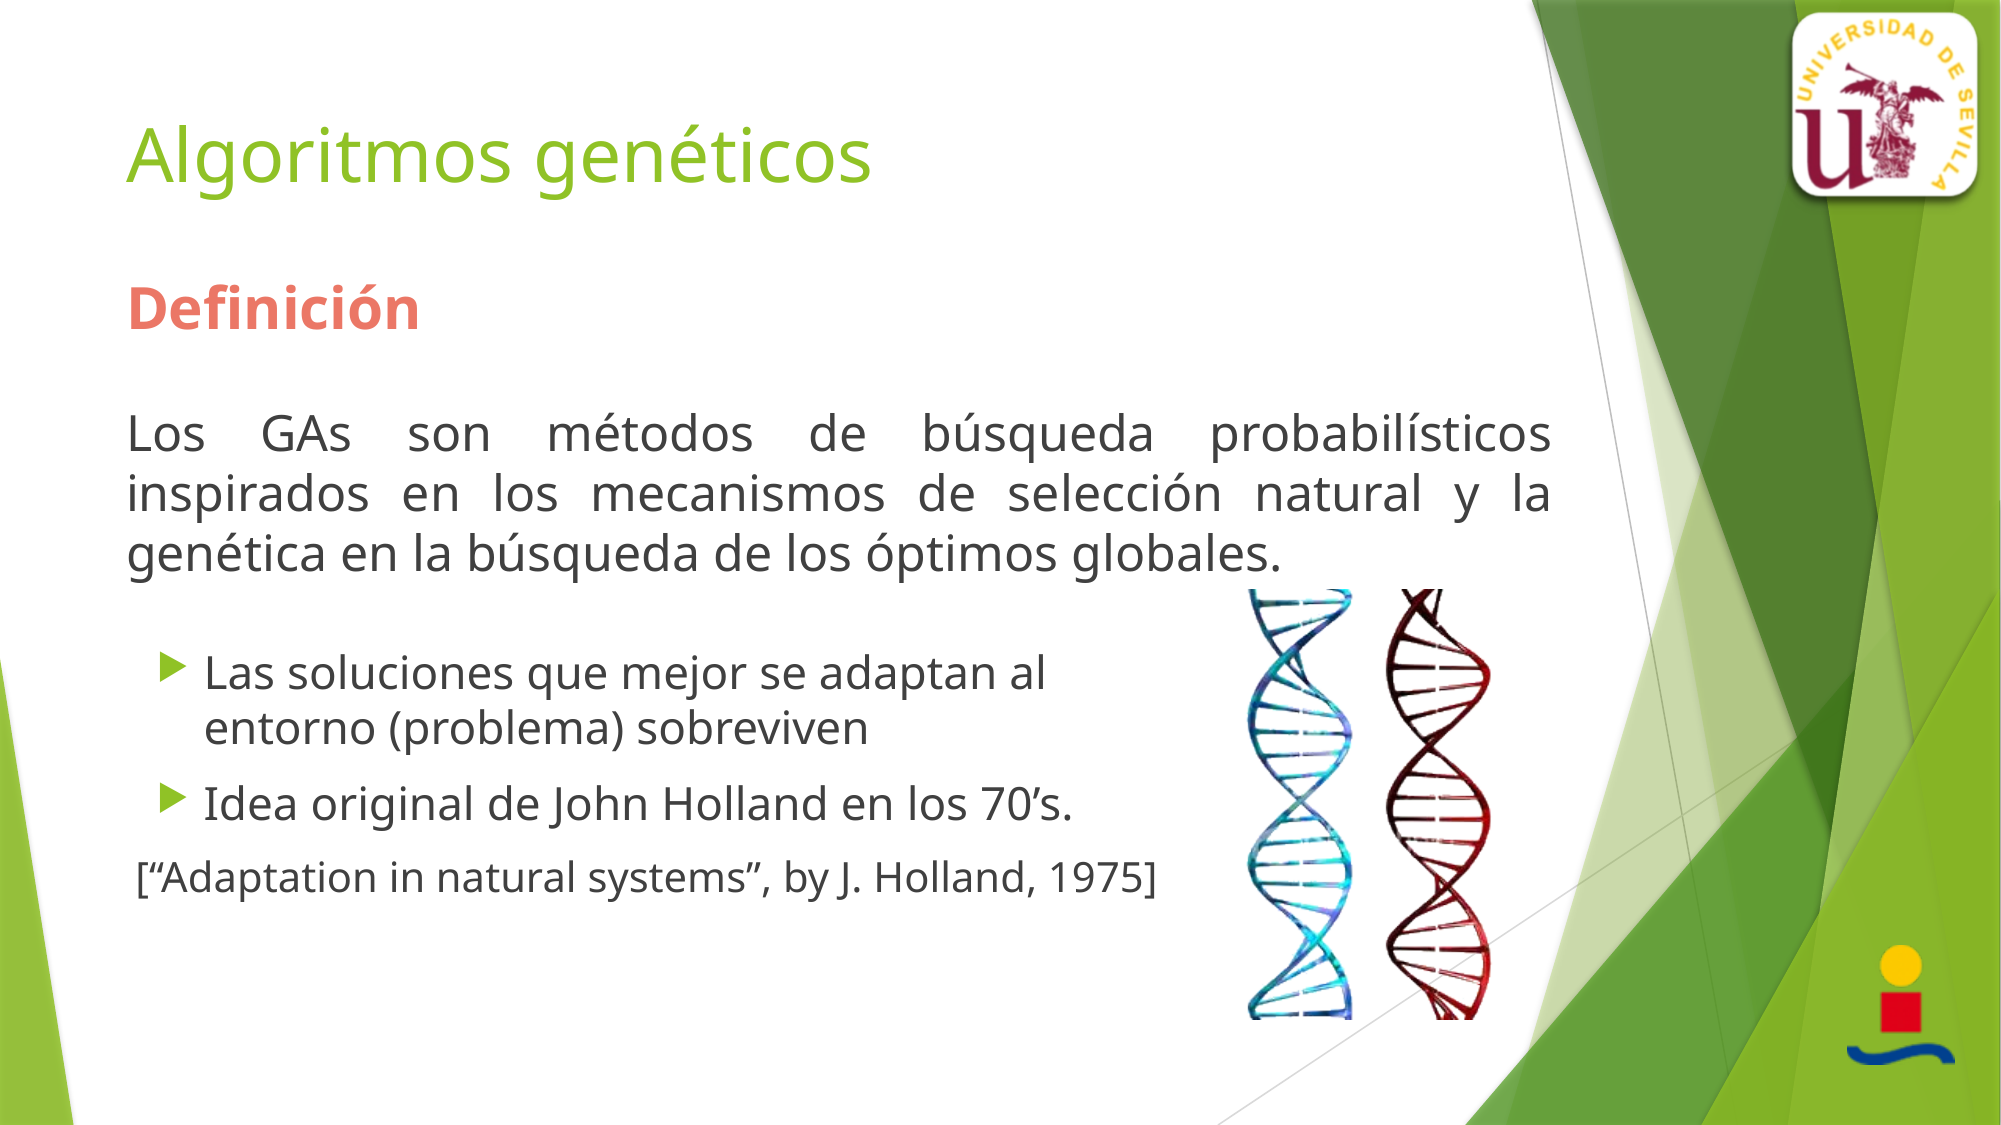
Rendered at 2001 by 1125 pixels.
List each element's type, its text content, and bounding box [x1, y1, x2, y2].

title Algoritmos genéticos [111, 99, 1522, 224]
text_box Definición [111, 224, 1569, 357]
picture [1847, 945, 1955, 1065]
picture [1226, 589, 1514, 1020]
list Los GAs son métodos de búsqueda probabilísticos inspirados en los mecanismos de selección natural y la genética en la búsqueda de los óptimos globales. [111, 393, 1569, 604]
text_box Las soluciones que mejor se adaptan al entorno (problema) sobreviven Idea original de John Holland en los 70’s. [“Adaptation in natural systems”, by J. Holland, 1975] [66, 636, 1221, 987]
picture [1766, 0, 1996, 229]
